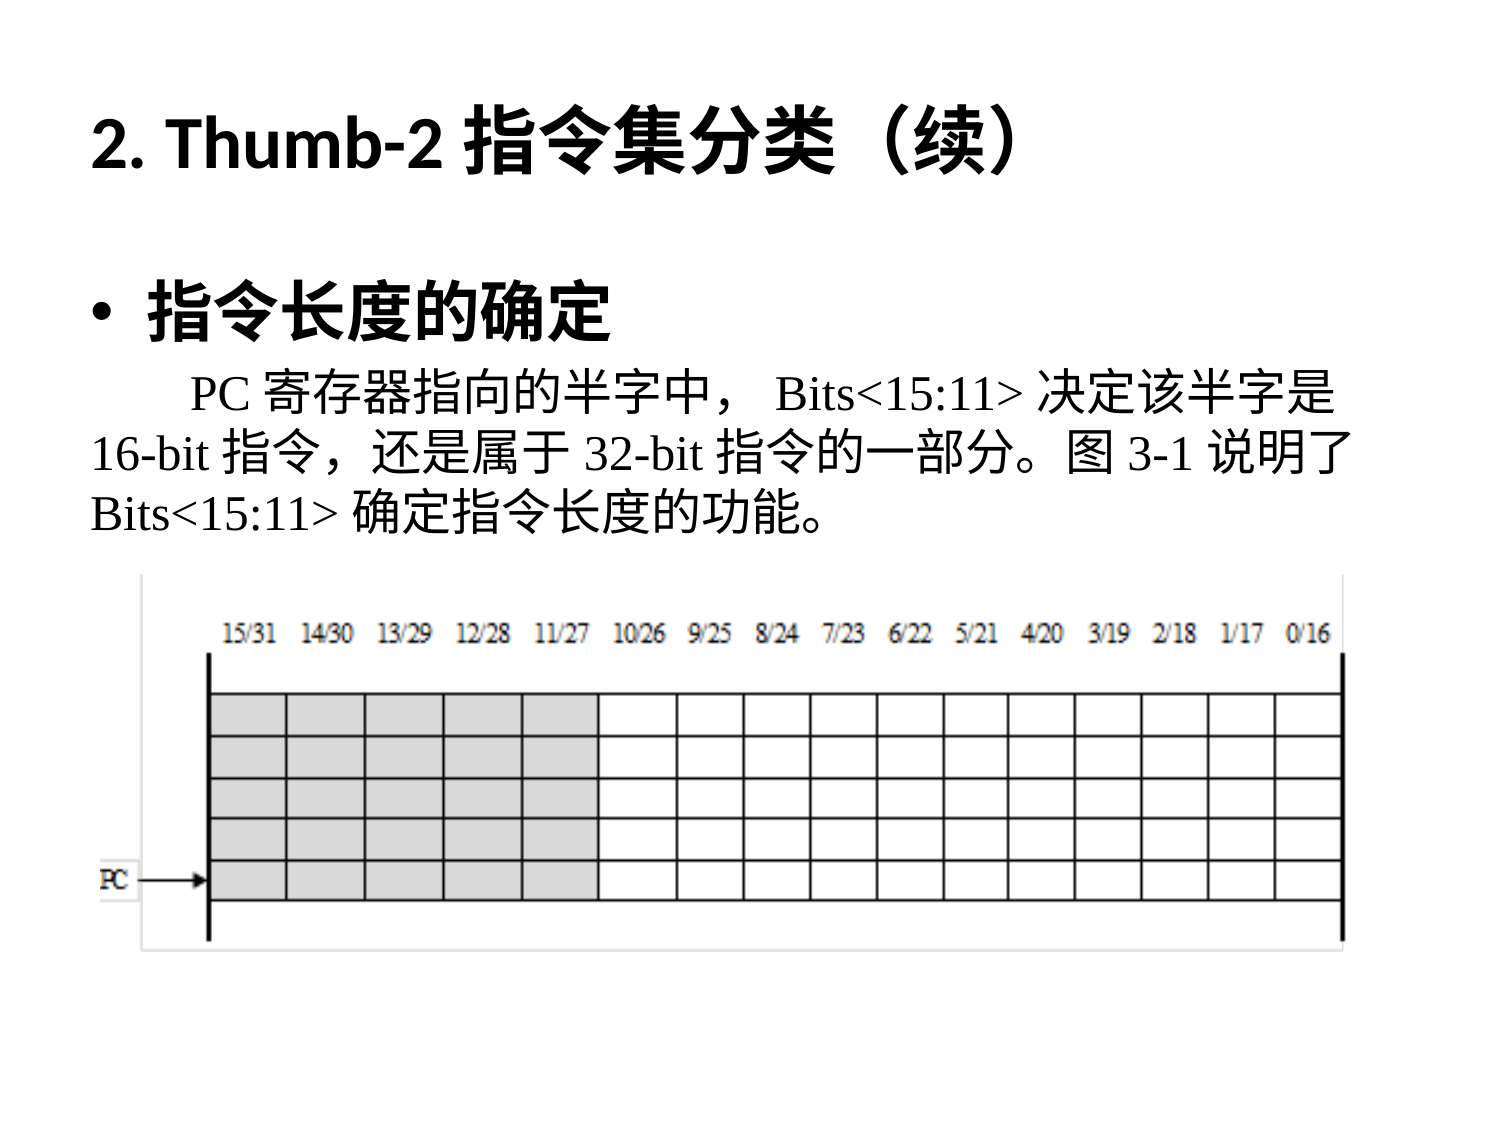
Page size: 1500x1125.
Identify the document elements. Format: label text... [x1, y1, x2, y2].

list 指令长度的确定 PC寄存器指向的半字中，Bits<15:11>决定该半字是16-bit指令，还是属于32-bit指令的一部分。图3-1说明了Bits<15:11>确定指令长度的功能。 [74, 262, 1426, 1006]
title 2. Thumb-2指令集分类（续） [74, 44, 1426, 233]
picture [99, 573, 1353, 957]
